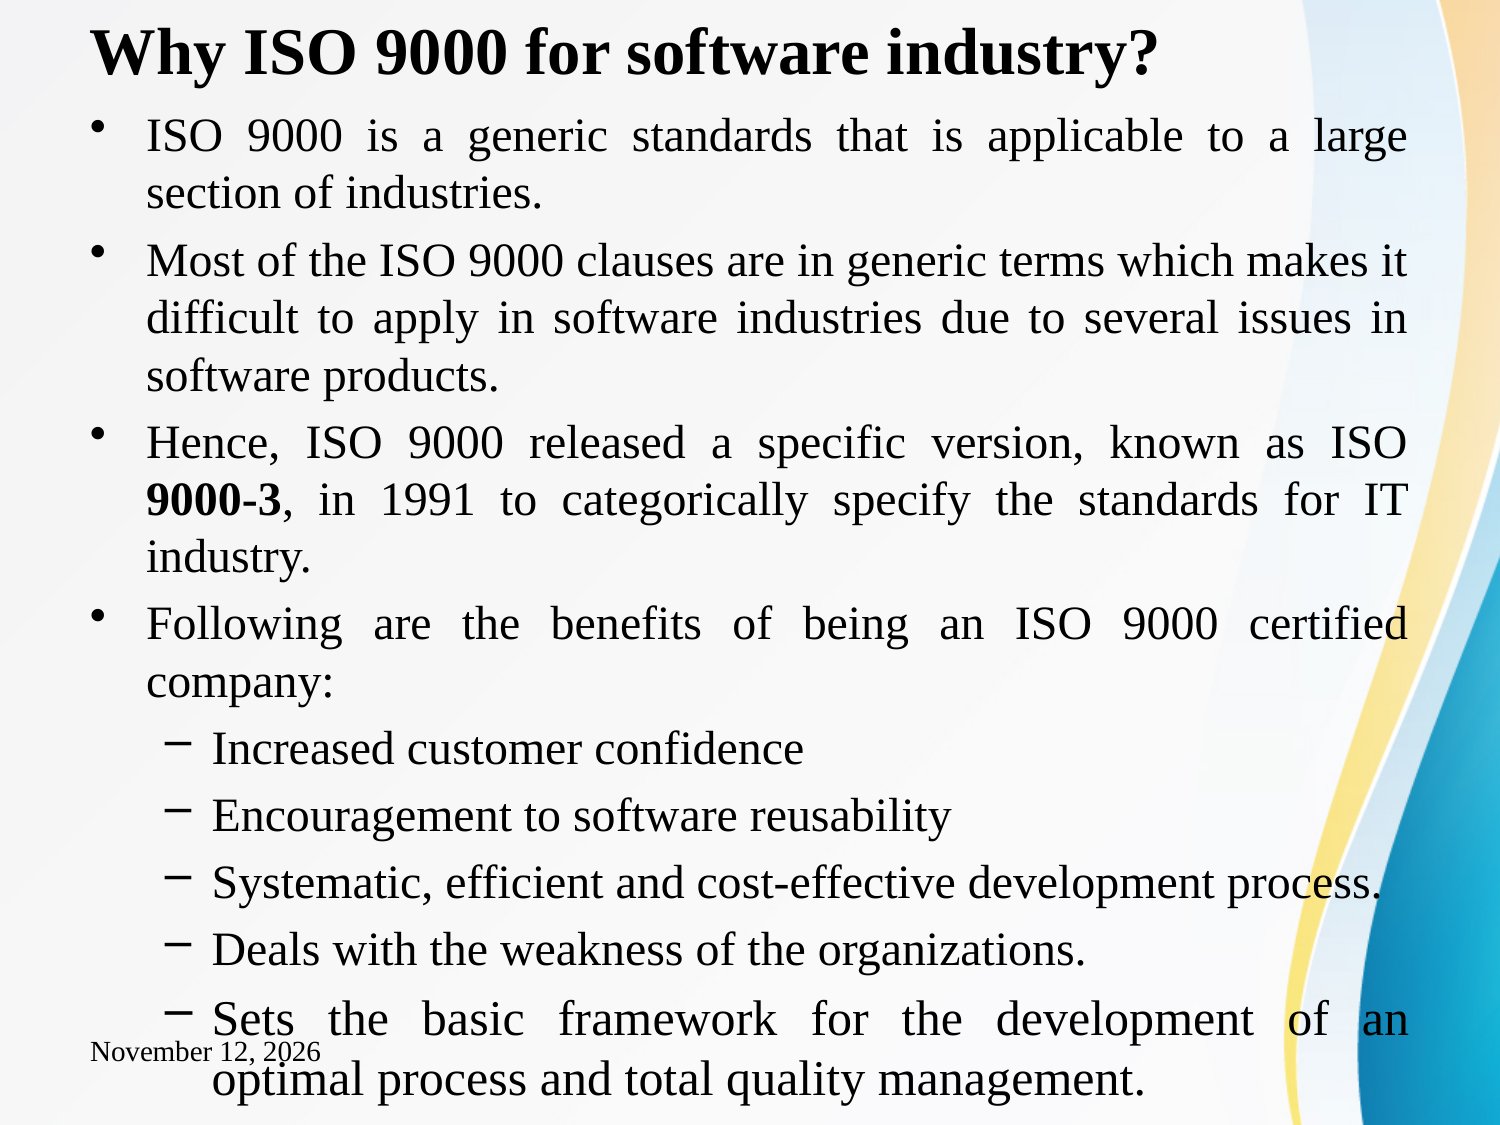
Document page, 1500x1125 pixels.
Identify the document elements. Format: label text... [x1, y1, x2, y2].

slide_number [1074, 1024, 1425, 1103]
list ISO 9000 is a generic standards that is applicable to a large section of industries. Most of the ISO 9000 clauses are in generic terms which makes it difficult to apply in software industries due to several issues in software products. Hence, ISO 9000 released a specific version, known as ISO 9000-3, in 1991 to categorically specify the standards for IT industry. Following are the benefits of being an ISO 9000 certified company: Increased customer confidence Encouragement to software reusability Systematic, efficient and cost-effective development process. Deals with the weakness of the organizations. Sets the basic framework for the development of an optimal process and total quality management. [74, 96, 1426, 940]
picture [0, 0, 1500, 1125]
title Why ISO 9000 for software industry? [74, 0, 1426, 96]
slide_number [75, 1024, 425, 1103]
